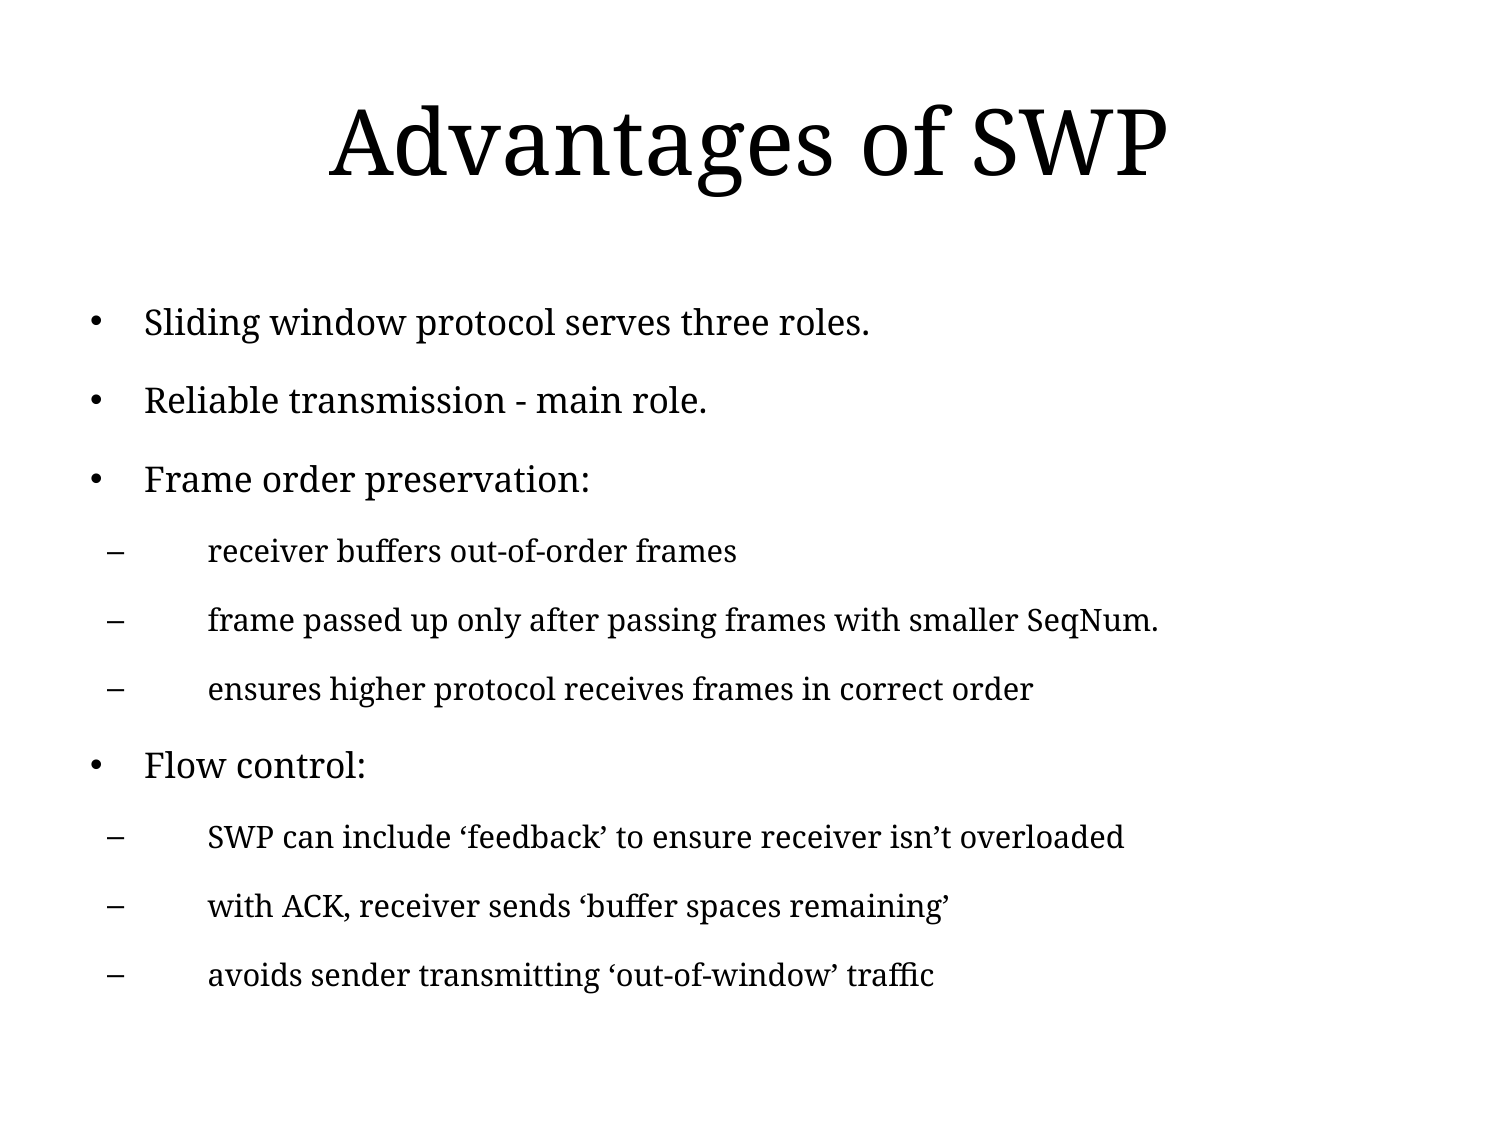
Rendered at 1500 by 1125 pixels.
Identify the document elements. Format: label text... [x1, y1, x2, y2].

title Advantages of SWP [75, 45, 1425, 233]
list Sliding window protocol serves three roles. Reliable transmission - main role. Frame order preservation: receiver buffers out-of-order frames frame passed up only after passing frames with smaller SeqNum. ensures higher protocol receives frames in correct order Flow control: SWP can include ‘feedback’ to ensure receiver isn’t overloaded with ACK, receiver sends ‘buffer spaces remaining’ avoids sender transmitting ‘out-of-window’ traffic [75, 262, 1425, 1005]
